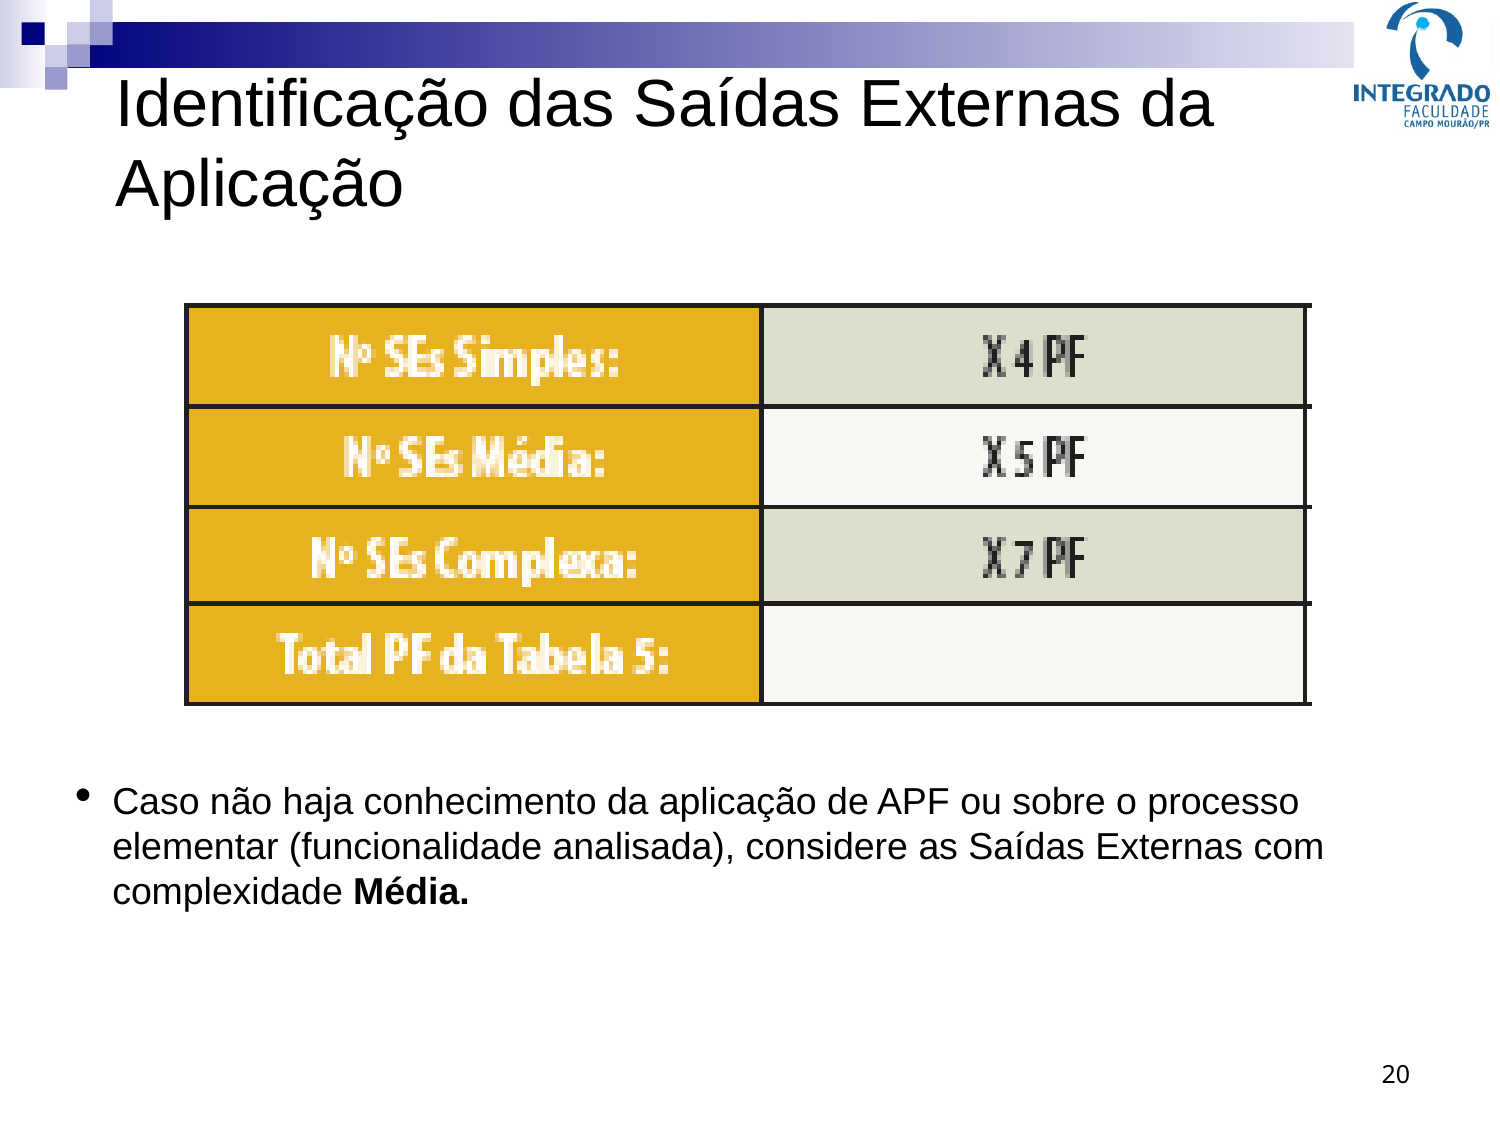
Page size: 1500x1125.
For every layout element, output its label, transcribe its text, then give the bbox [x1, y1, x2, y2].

text_box Identificação das Saídas Externas da Aplicação [100, 45, 1398, 234]
picture [1354, 2, 1490, 129]
picture [170, 290, 1318, 716]
text_box Caso não haja conhecimento da aplicação de APF ou sobre o processo elementar (funcionalidade analisada), considere as Saídas Externas com complexidade Média. [62, 769, 1486, 965]
text_box 20 [1074, 1024, 1425, 1100]
